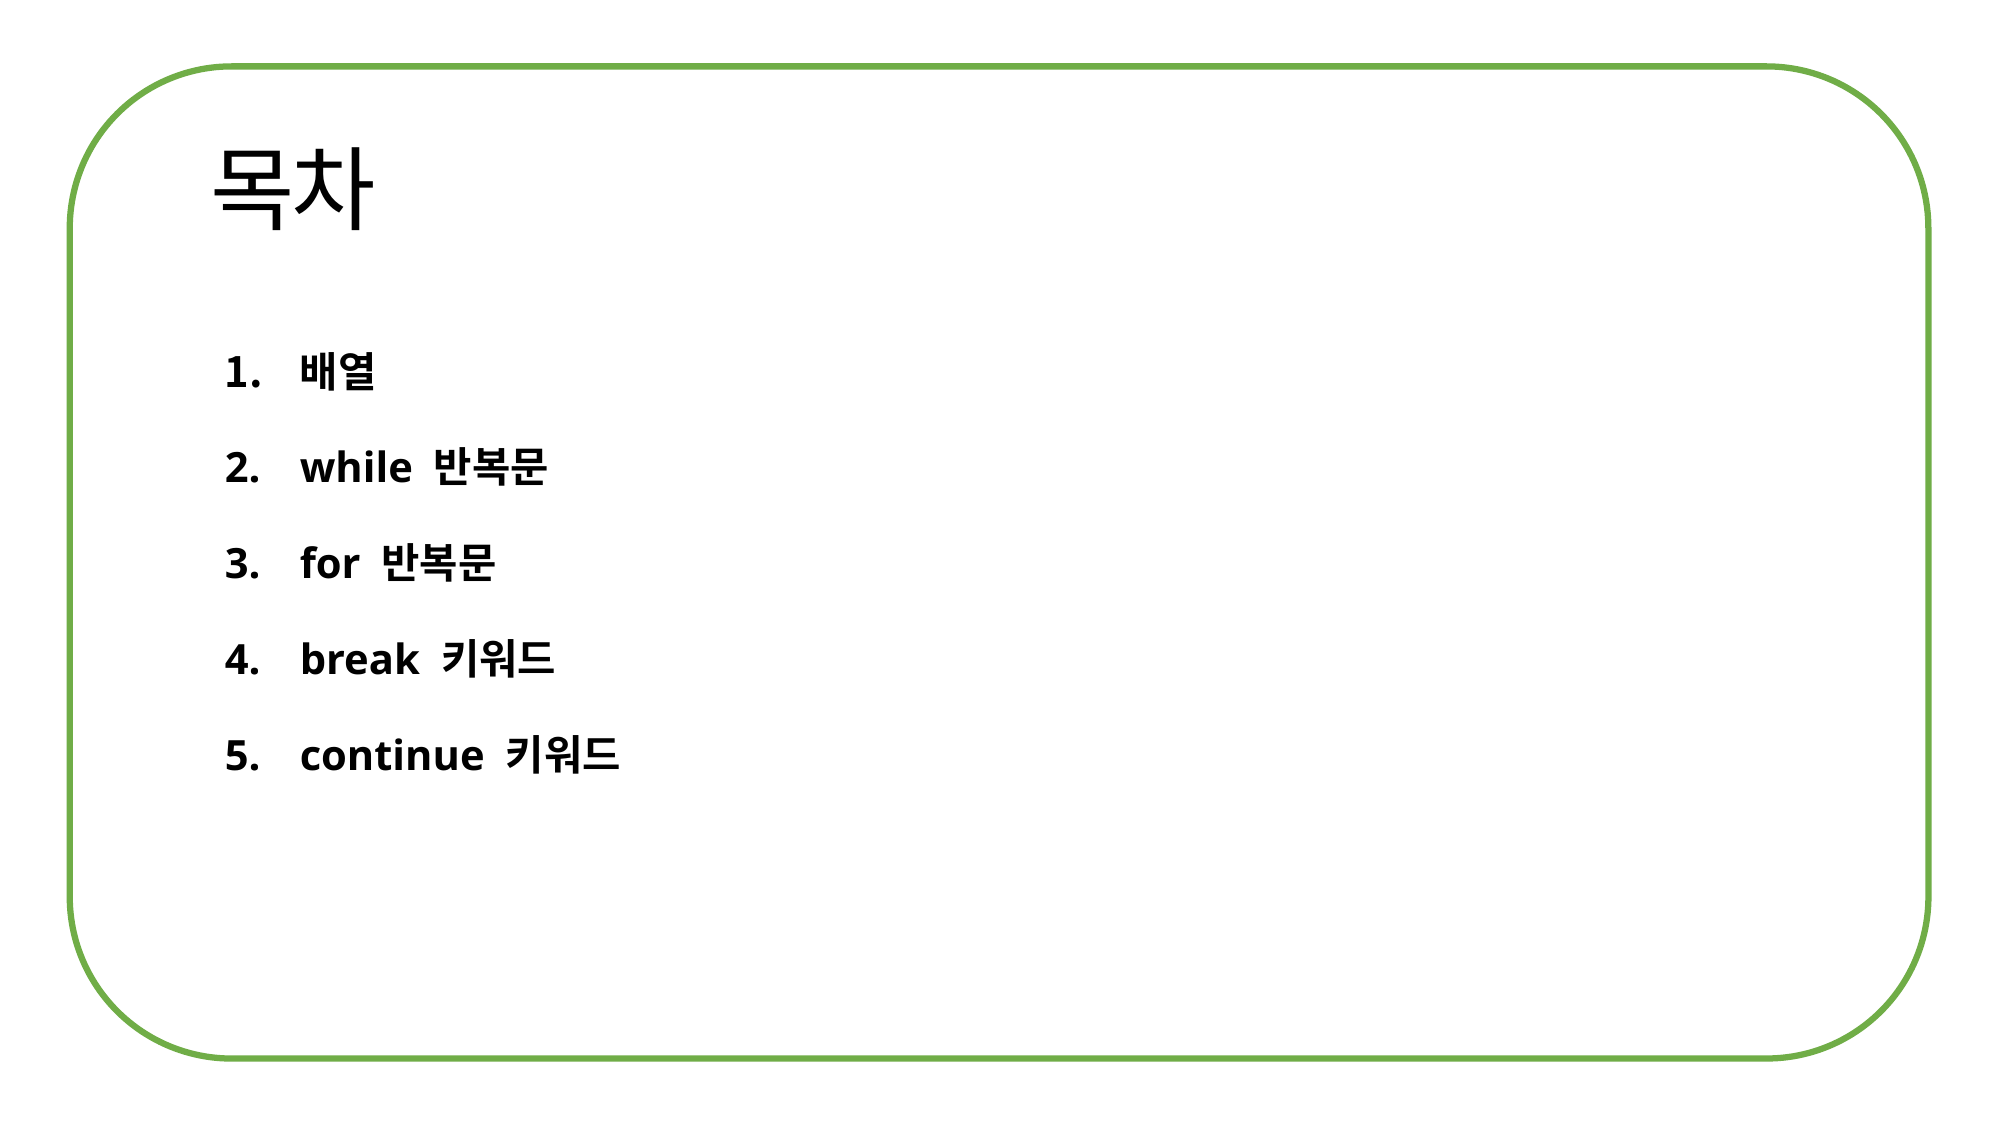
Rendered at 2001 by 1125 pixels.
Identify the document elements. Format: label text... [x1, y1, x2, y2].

list 배열 while 반복문 for 반복문 break 키워드 continue 키워드 [209, 312, 1426, 987]
